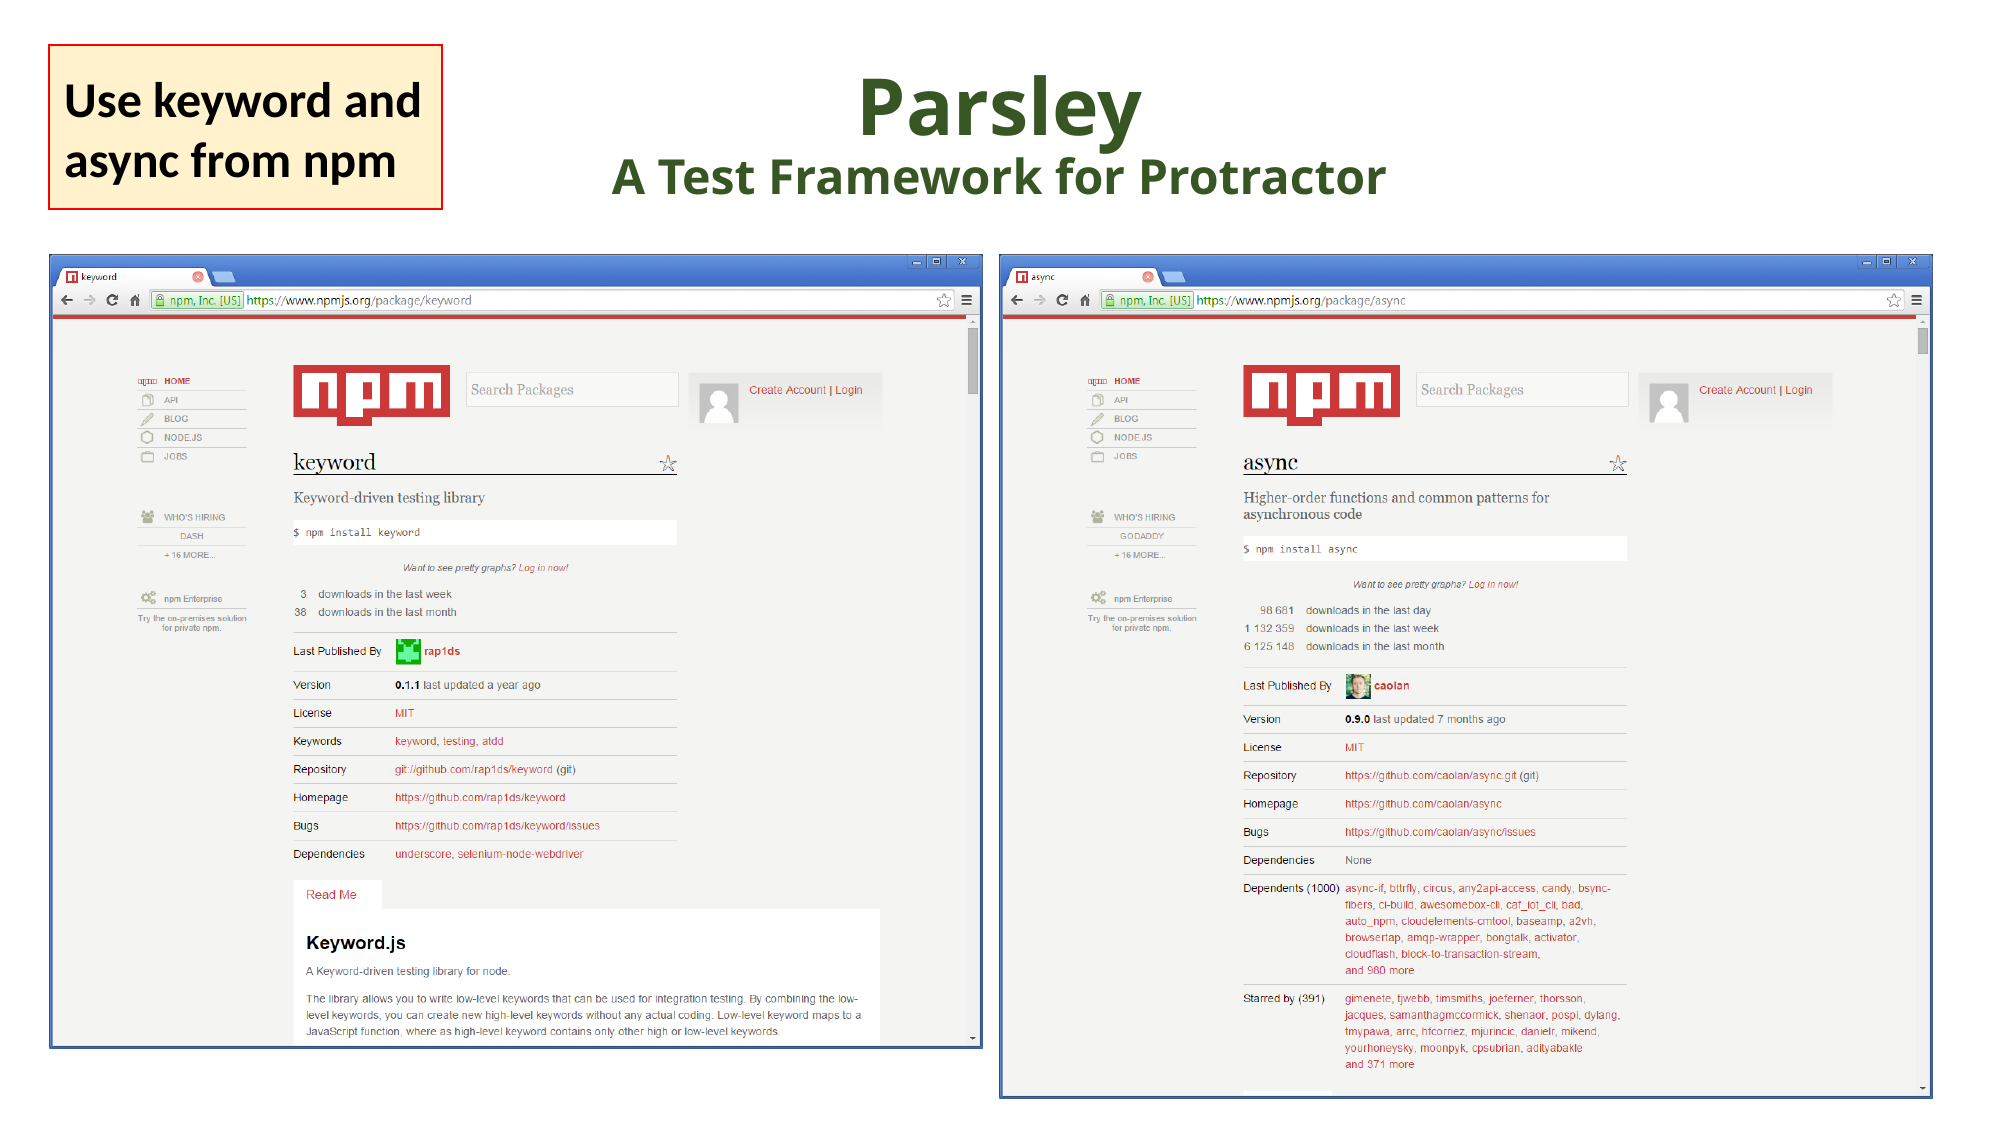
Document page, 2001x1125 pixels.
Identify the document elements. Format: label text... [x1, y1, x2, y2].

text_box Use keyword and async from npm [48, 44, 443, 210]
picture [49, 254, 983, 1049]
picture [999, 254, 1933, 1099]
title Parsley A Test Framework for Protractor [137, 59, 1863, 213]
